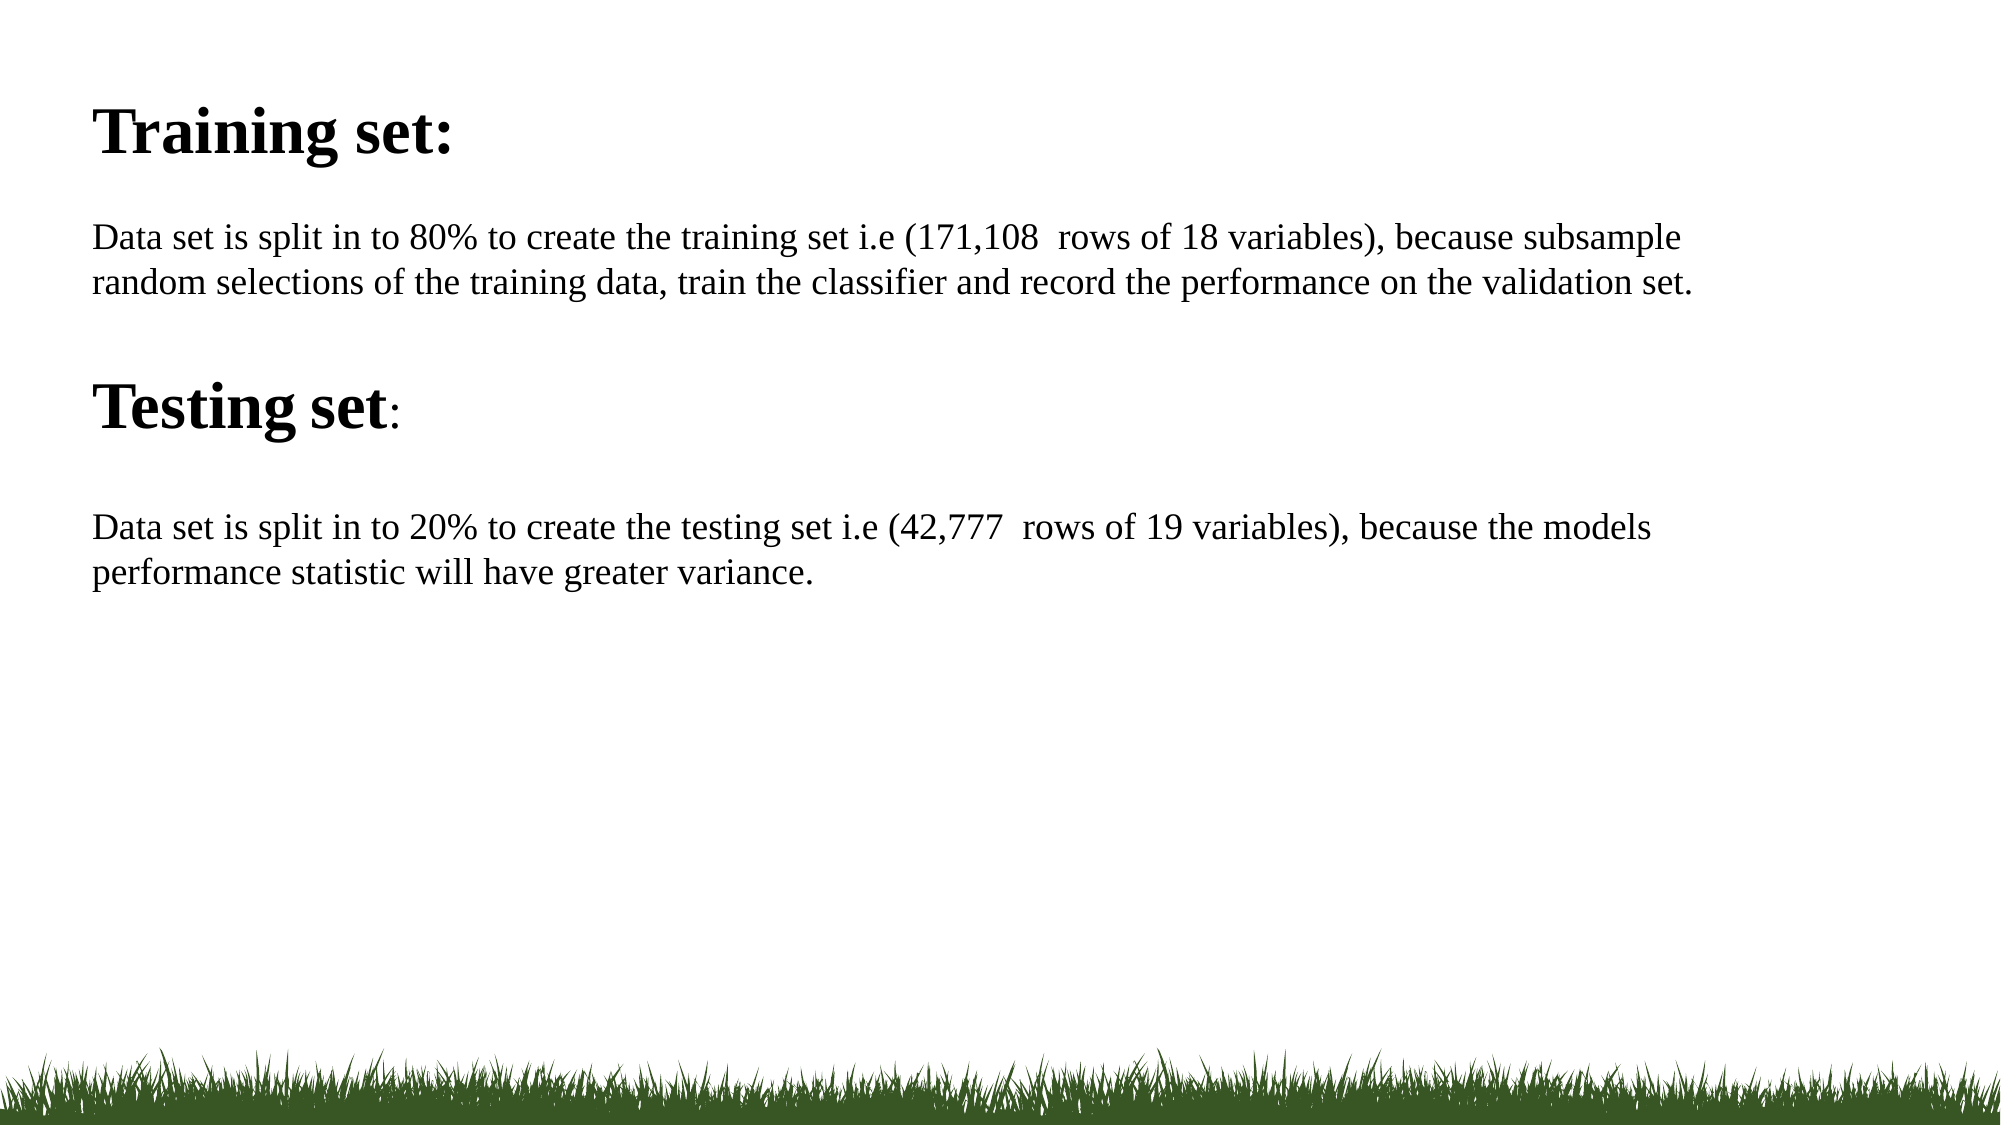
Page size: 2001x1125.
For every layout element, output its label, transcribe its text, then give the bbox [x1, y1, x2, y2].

text_box Training set: Data set is split in to 80% to create the training set i.e (171,108 rows of 18 variables), because subsample random selections of the training data, train the classifier and record the performance on the validation set. Testing set: Data set is split in to 20% to create the testing set i.e (42,777 rows of 19 variables), because the models performance statistic will have greater variance. [77, 79, 1817, 600]
